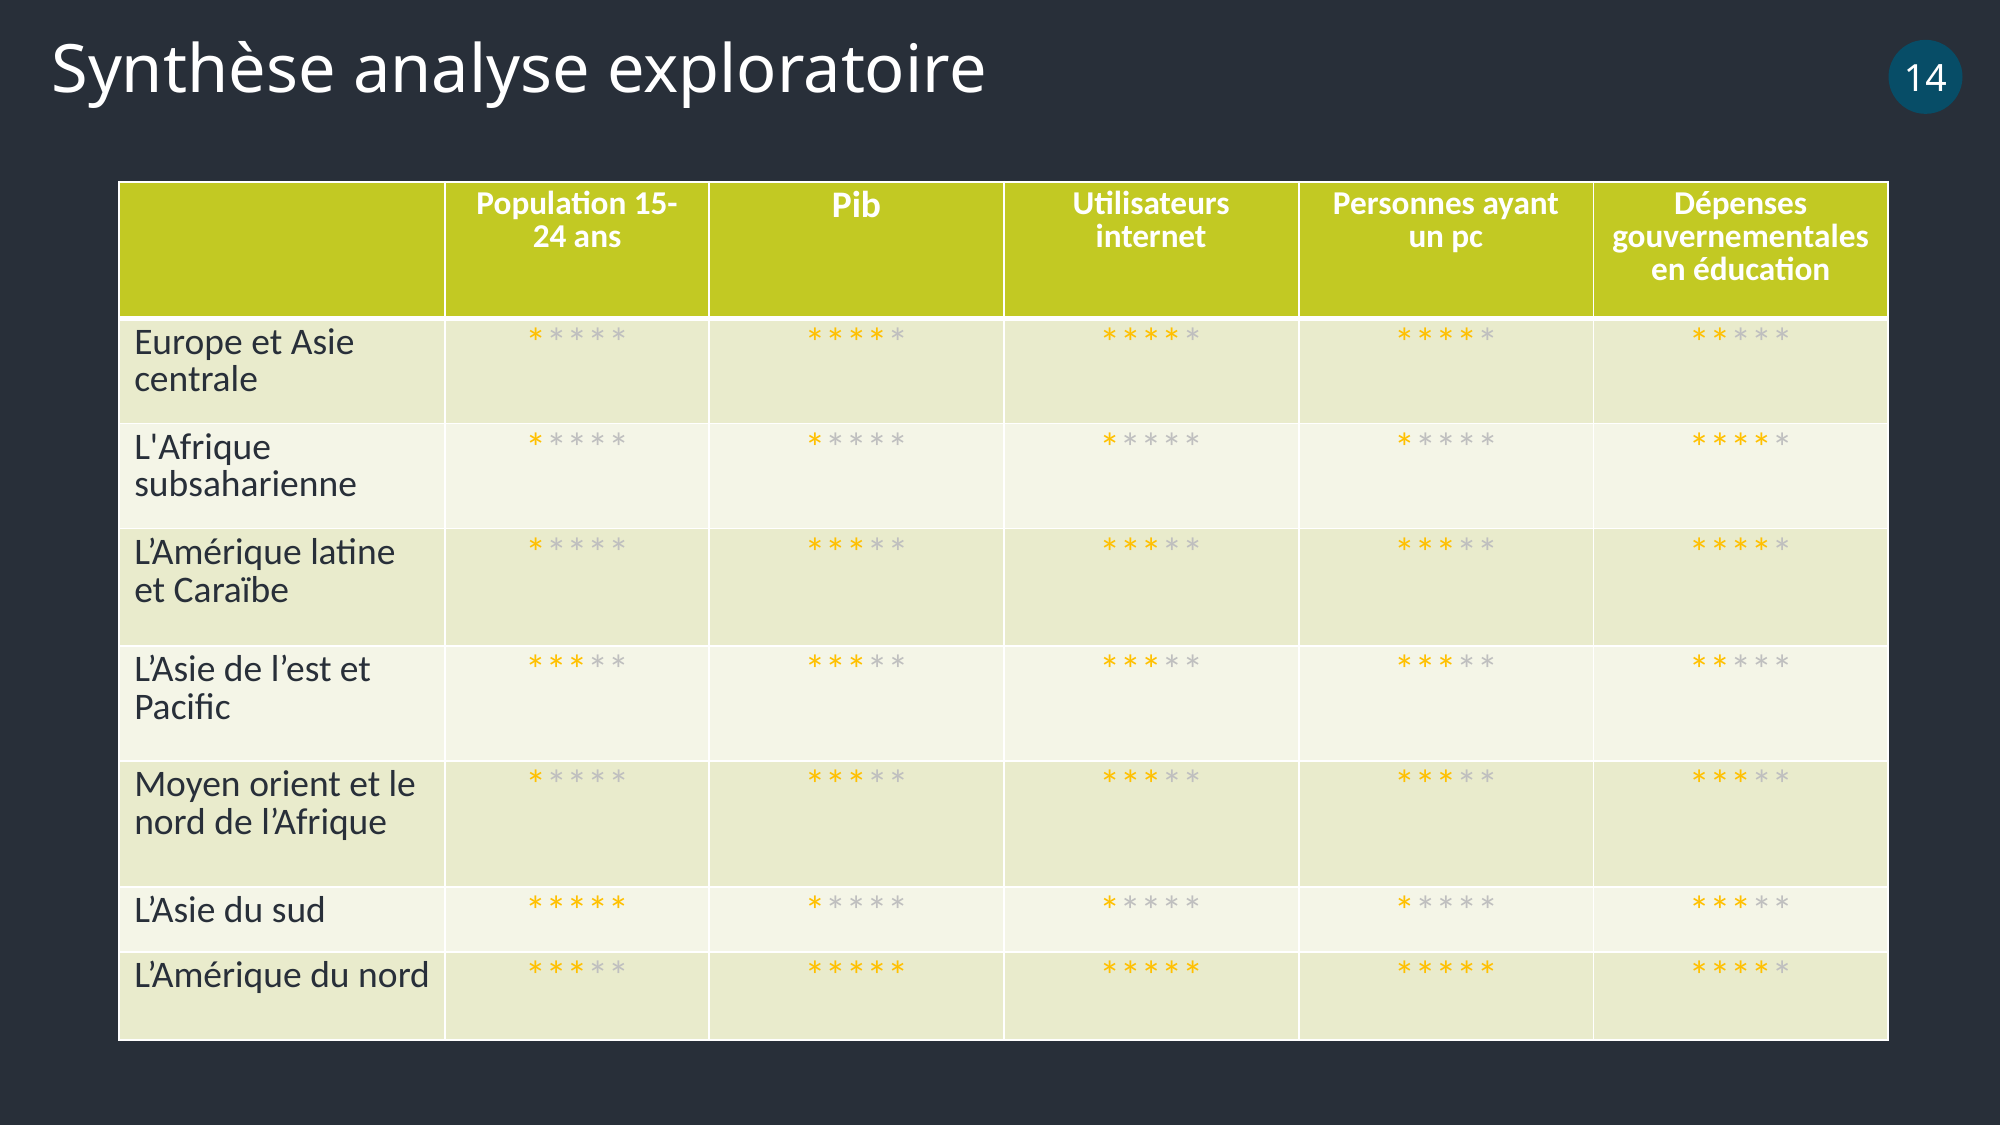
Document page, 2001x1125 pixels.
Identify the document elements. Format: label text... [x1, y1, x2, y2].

table_header Pib [710, 183, 1003, 316]
table_cell ***** [1300, 953, 1593, 1039]
table_header [120, 183, 444, 316]
table_cell ***** [1300, 529, 1593, 645]
table_cell ***** [1594, 424, 1887, 528]
table_cell ***** [1300, 647, 1593, 760]
table_cell ***** [710, 529, 1003, 645]
text_box Synthèse analyse exploratoire [36, 18, 1703, 114]
table_header Population 15-24 ans [446, 183, 708, 316]
table_cell ***** [1005, 762, 1298, 886]
table_cell L’Asie du sud [120, 888, 444, 951]
table_cell Europe et Asie centrale [120, 321, 444, 423]
table_cell Moyen orient et le nord de l’Afrique [120, 762, 444, 886]
table_cell ***** [1005, 529, 1298, 645]
table_cell L'Afrique subsaharienne [120, 424, 444, 528]
table_header Personnes ayant un pc [1300, 183, 1593, 316]
table_cell ***** [1594, 321, 1887, 423]
table_cell ***** [1594, 953, 1887, 1039]
table_cell ***** [446, 888, 708, 951]
table_header Dépenses gouvernementales en éducation [1594, 183, 1887, 316]
table_cell L’Amérique du nord [120, 953, 444, 1039]
table_cell ***** [710, 321, 1003, 423]
table_cell ***** [710, 888, 1003, 951]
text_box 14 [1887, 38, 1964, 115]
table_cell L’Asie de l’est et Pacific [120, 647, 444, 760]
table_cell ***** [1300, 888, 1593, 951]
table_cell L’Amérique latine et Caraïbe [120, 529, 444, 645]
table_cell ***** [1594, 529, 1887, 645]
table_cell ***** [446, 647, 708, 760]
table_cell ***** [710, 953, 1003, 1039]
table_cell ***** [446, 953, 708, 1039]
table_cell ***** [1005, 953, 1298, 1039]
table_cell ***** [446, 762, 708, 886]
table_cell ***** [1594, 762, 1887, 886]
table_cell ***** [1005, 888, 1298, 951]
table_cell ***** [1005, 424, 1298, 528]
table_cell ***** [446, 424, 708, 528]
table_cell ***** [1594, 647, 1887, 760]
table_header Utilisateurs internet [1005, 183, 1298, 316]
table_cell ***** [710, 647, 1003, 760]
table_cell ***** [446, 529, 708, 645]
table_cell ***** [1300, 424, 1593, 528]
table_cell ***** [1005, 647, 1298, 760]
table_cell ***** [1300, 321, 1593, 423]
table_cell ***** [446, 321, 708, 423]
table_cell ***** [1300, 762, 1593, 886]
table_cell ***** [1005, 321, 1298, 423]
table_cell ***** [1594, 888, 1887, 951]
table_cell ***** [710, 762, 1003, 886]
table_cell ***** [710, 424, 1003, 528]
